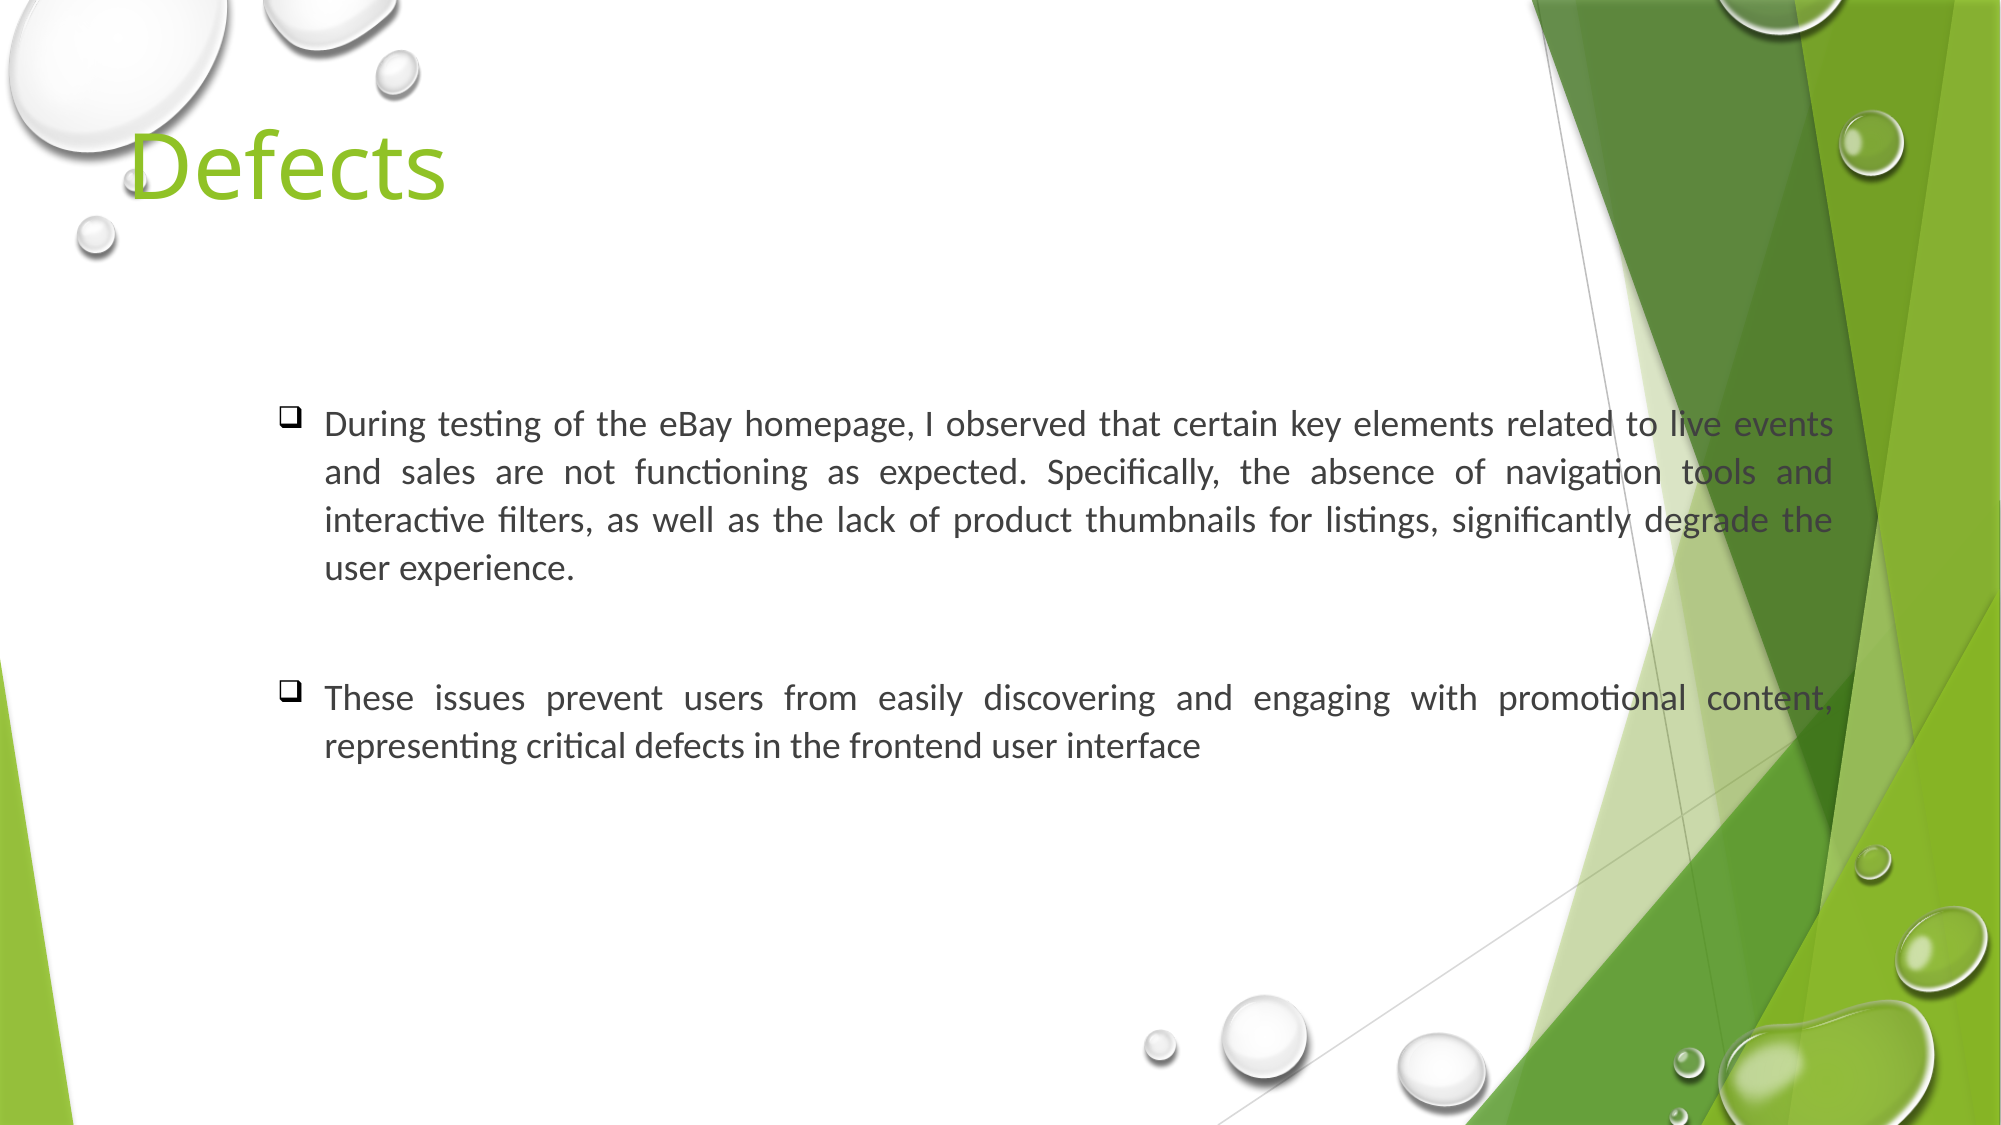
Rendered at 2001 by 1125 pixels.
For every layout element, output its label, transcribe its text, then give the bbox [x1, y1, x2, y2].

picture [0, 0, 2000, 1125]
list During testing of the eBay homepage, I observed that certain key elements related to live events and sales are not functioning as expected. Specifically, the absence of navigation tools and interactive filters, as well as the lack of product thumbnails for listings, significantly degrade the user experience. These issues prevent users from easily discovering and engaging with promotional content, representing critical defects in the frontend user interface [149, 388, 1850, 950]
title Defects [111, 99, 1522, 317]
